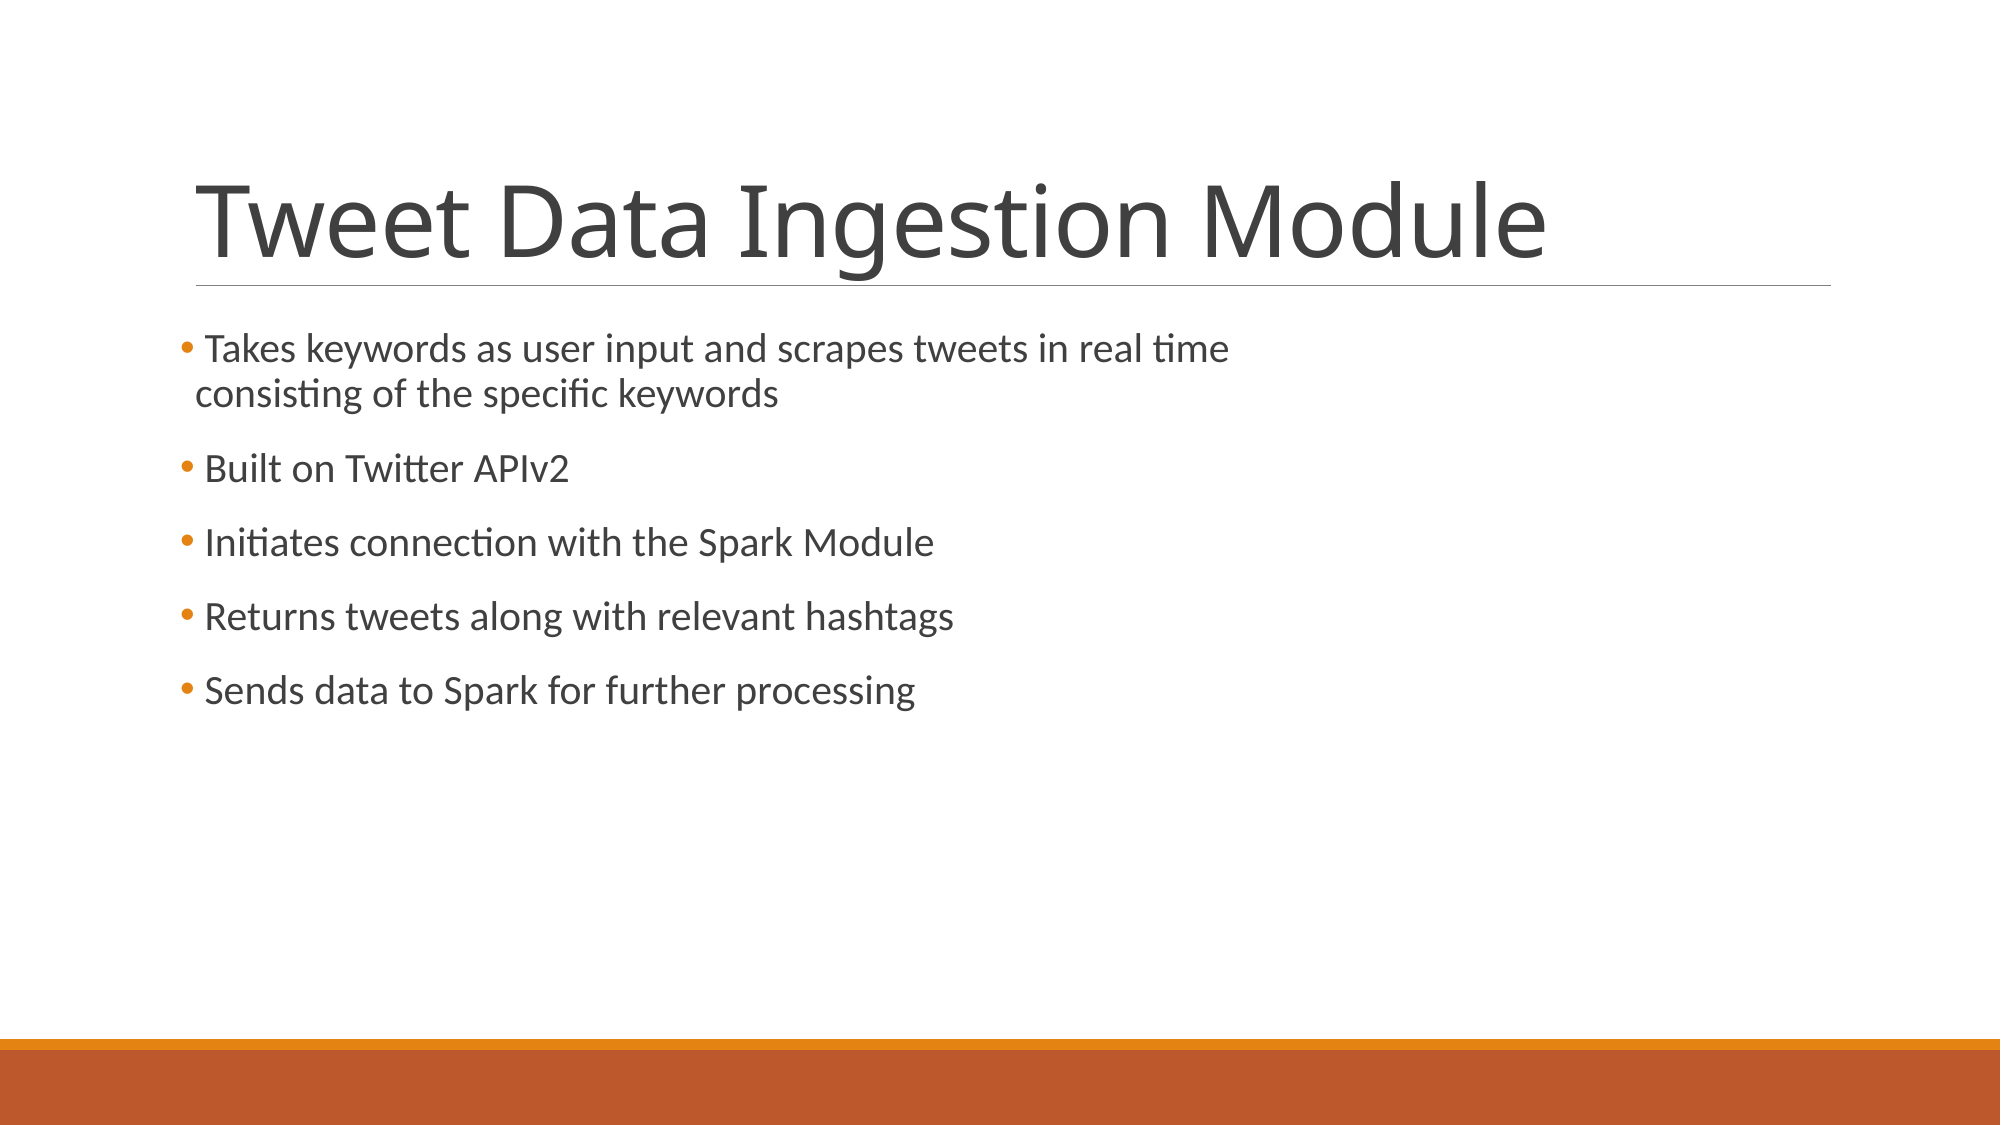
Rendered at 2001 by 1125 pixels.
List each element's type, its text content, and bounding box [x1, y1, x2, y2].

list Takes keywords as user input and scrapes tweets in real time consisting of the specific keywords Built on Twitter APIv2 Initiates connection with the Spark Module Returns tweets along with relevant hashtags Sends data to Spark for further processing [180, 319, 1249, 980]
title Tweet Data Ingestion Module [180, 47, 1830, 285]
